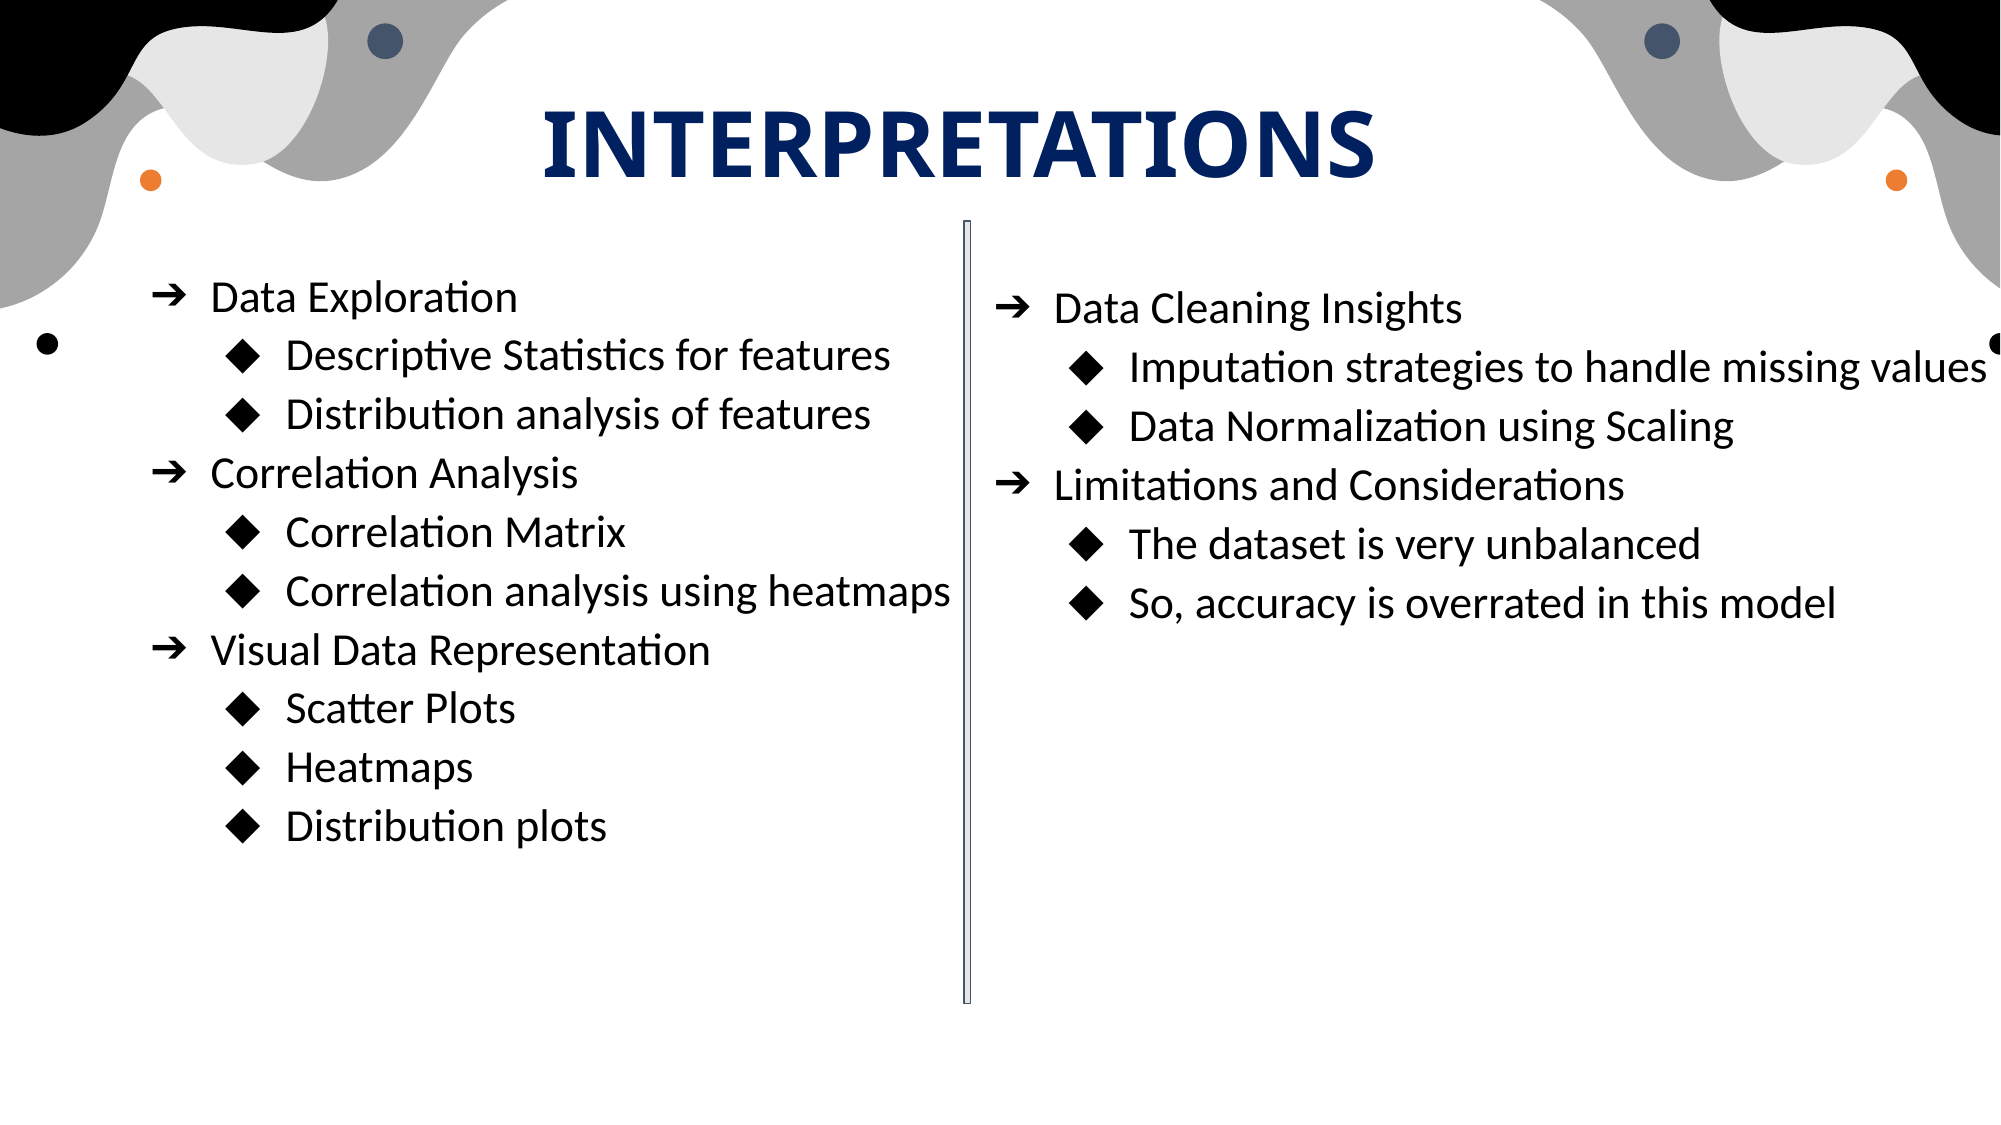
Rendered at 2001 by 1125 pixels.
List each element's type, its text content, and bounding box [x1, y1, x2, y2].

title INTERPRETATIONS [527, 83, 2000, 209]
list Data Exploration Descriptive Statistics for features Distribution analysis of features Correlation Analysis Correlation Matrix Correlation analysis using heatmaps Visual Data Representation Scatter Plots Heatmaps Distribution plots [120, 247, 1345, 1040]
text_box Data Cleaning Insights Imputation strategies to handle missing values Data Normalization using Scaling Limitations and Considerations The dataset is very unbalanced So, accuracy is overrated in this model [971, 259, 2000, 643]
text_box [963, 220, 971, 1004]
